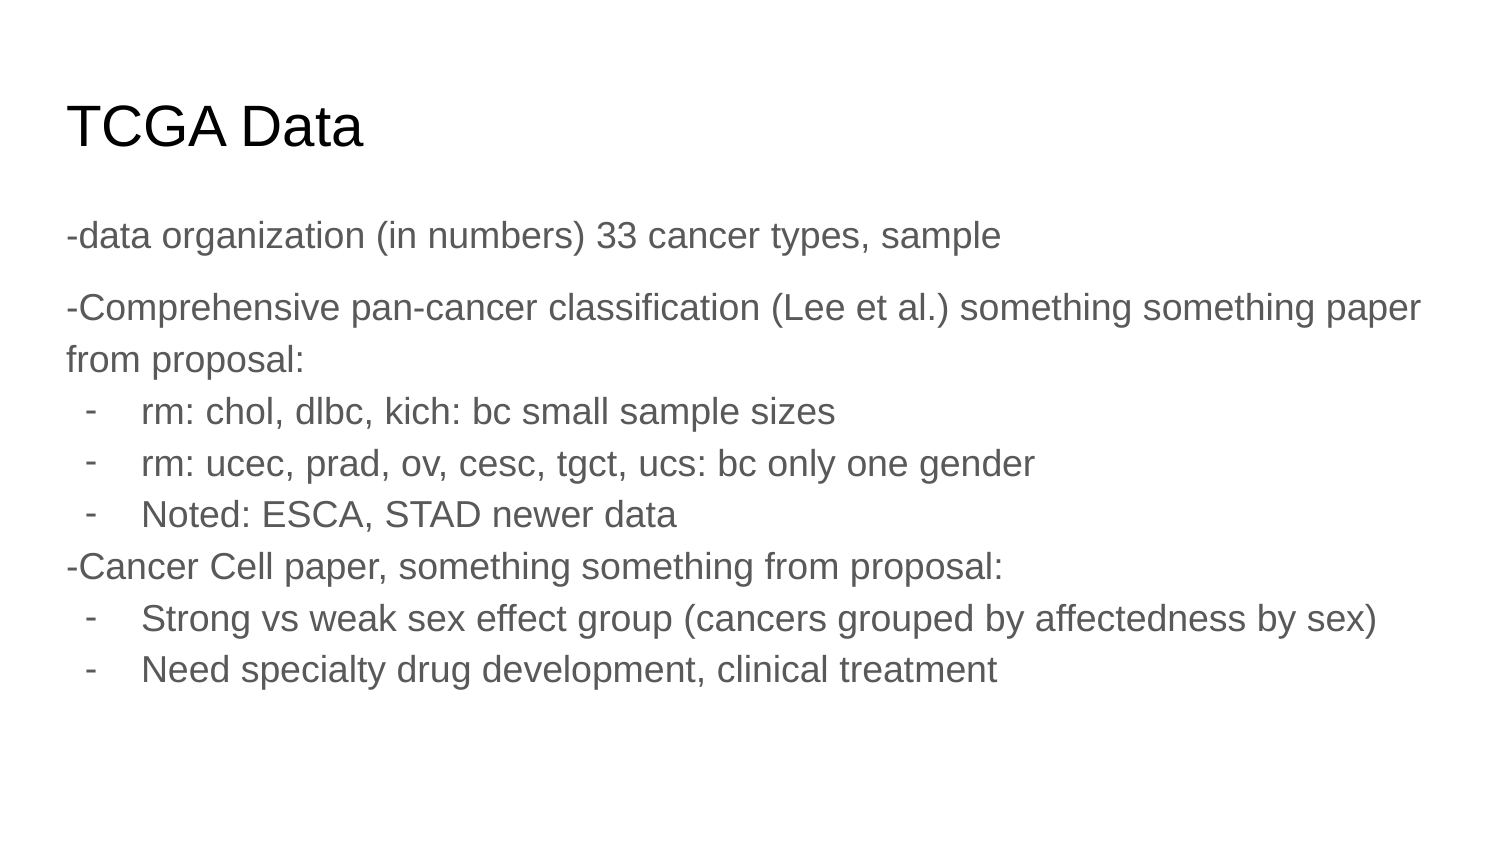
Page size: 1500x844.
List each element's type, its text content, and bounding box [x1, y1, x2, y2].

list -data organization (in numbers) 33 cancer types, sample -Comprehensive pan-cancer classification (Lee et al.) something something paper from proposal: rm: chol, dlbc, kich: bc small sample sizes rm: ucec, prad, ov, cesc, tgct, ucs: bc only one gender Noted: ESCA, STAD newer data -Cancer Cell paper, something something from proposal: Strong vs weak sex effect group (cancers grouped by affectedness by sex) Need specialty drug development, clinical treatment [51, 189, 1449, 750]
title TCGA Data [51, 72, 1449, 167]
